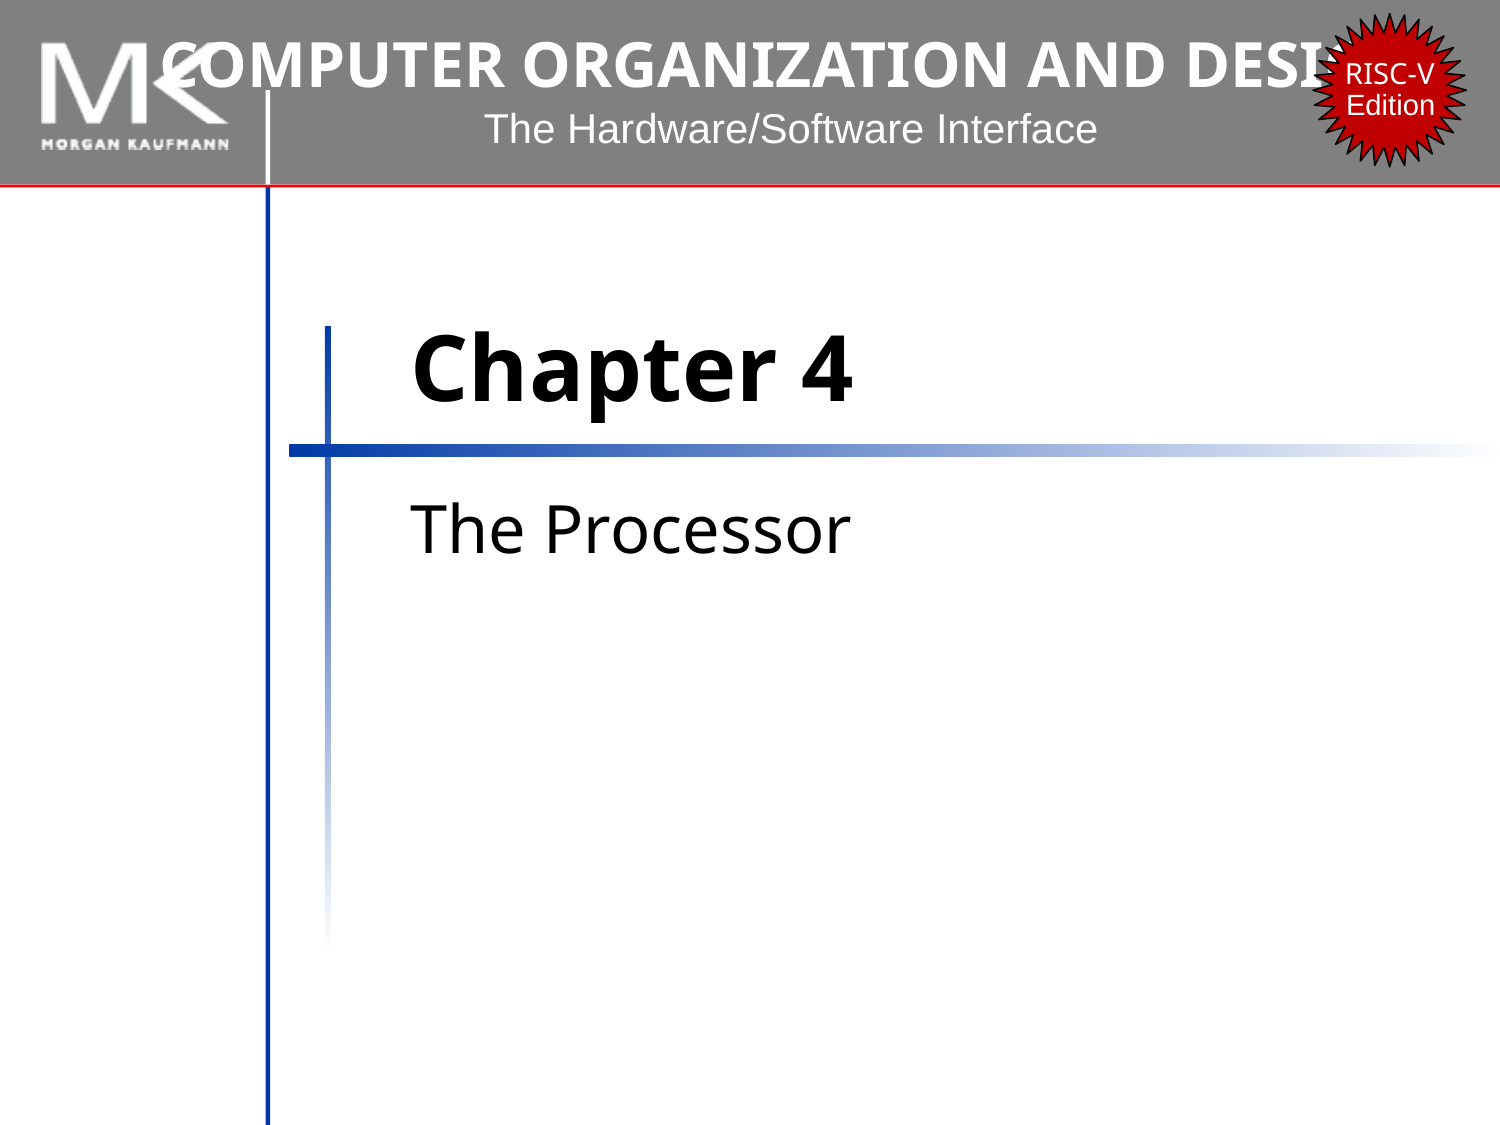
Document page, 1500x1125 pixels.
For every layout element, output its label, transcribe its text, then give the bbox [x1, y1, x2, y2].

title Chapter 4 [395, 302, 1353, 428]
picture [41, 42, 231, 150]
picture [211, 50, 231, 80]
subtitle The Processor [395, 479, 1353, 575]
